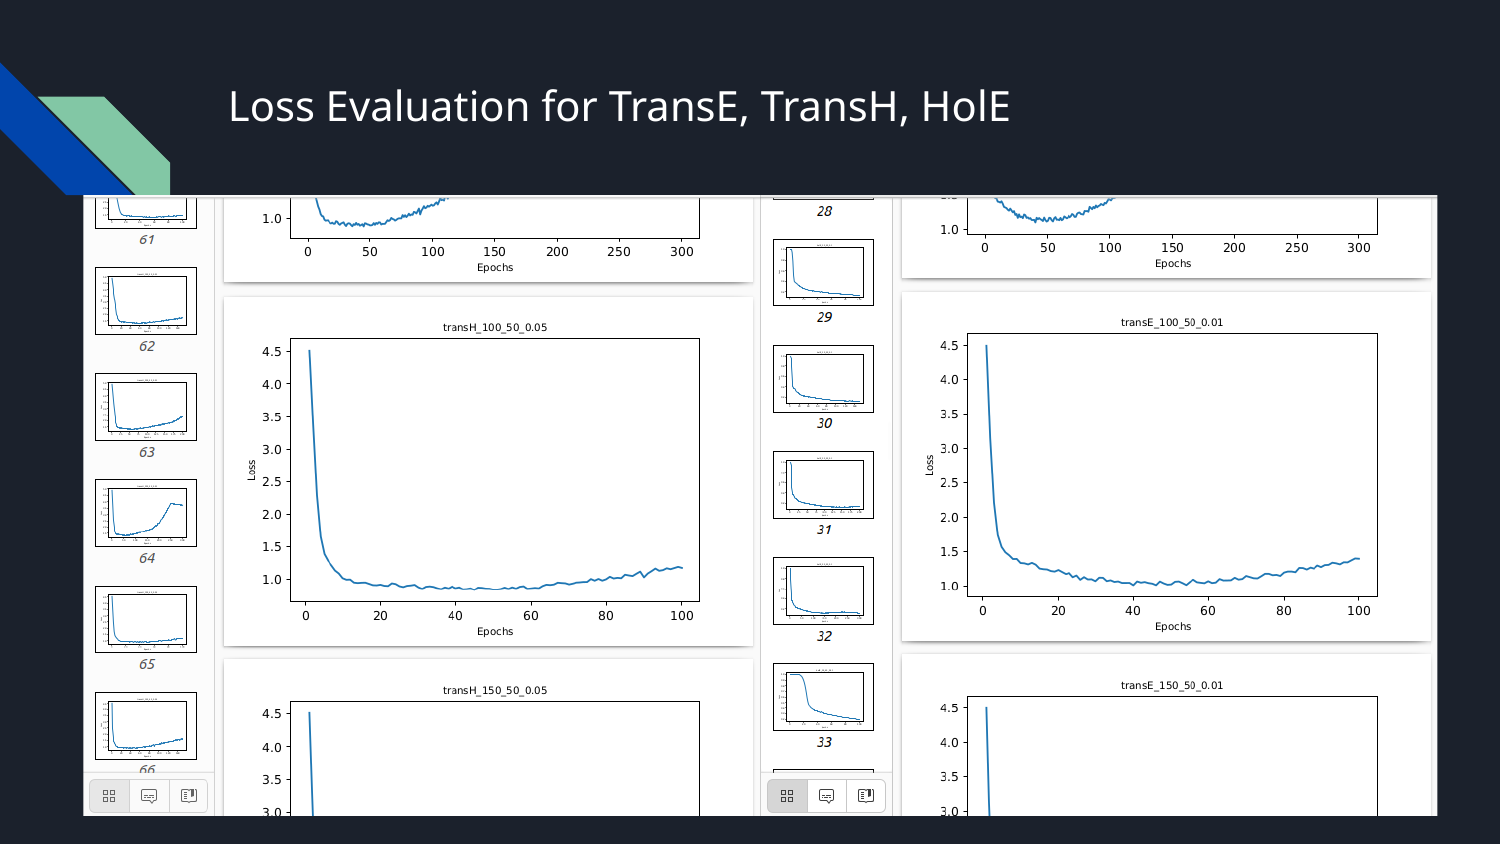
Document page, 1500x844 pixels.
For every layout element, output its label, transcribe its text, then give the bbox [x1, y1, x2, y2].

title Loss Evaluation for TransE, TransH, HolE [212, 64, 1368, 193]
picture [83, 194, 1438, 816]
